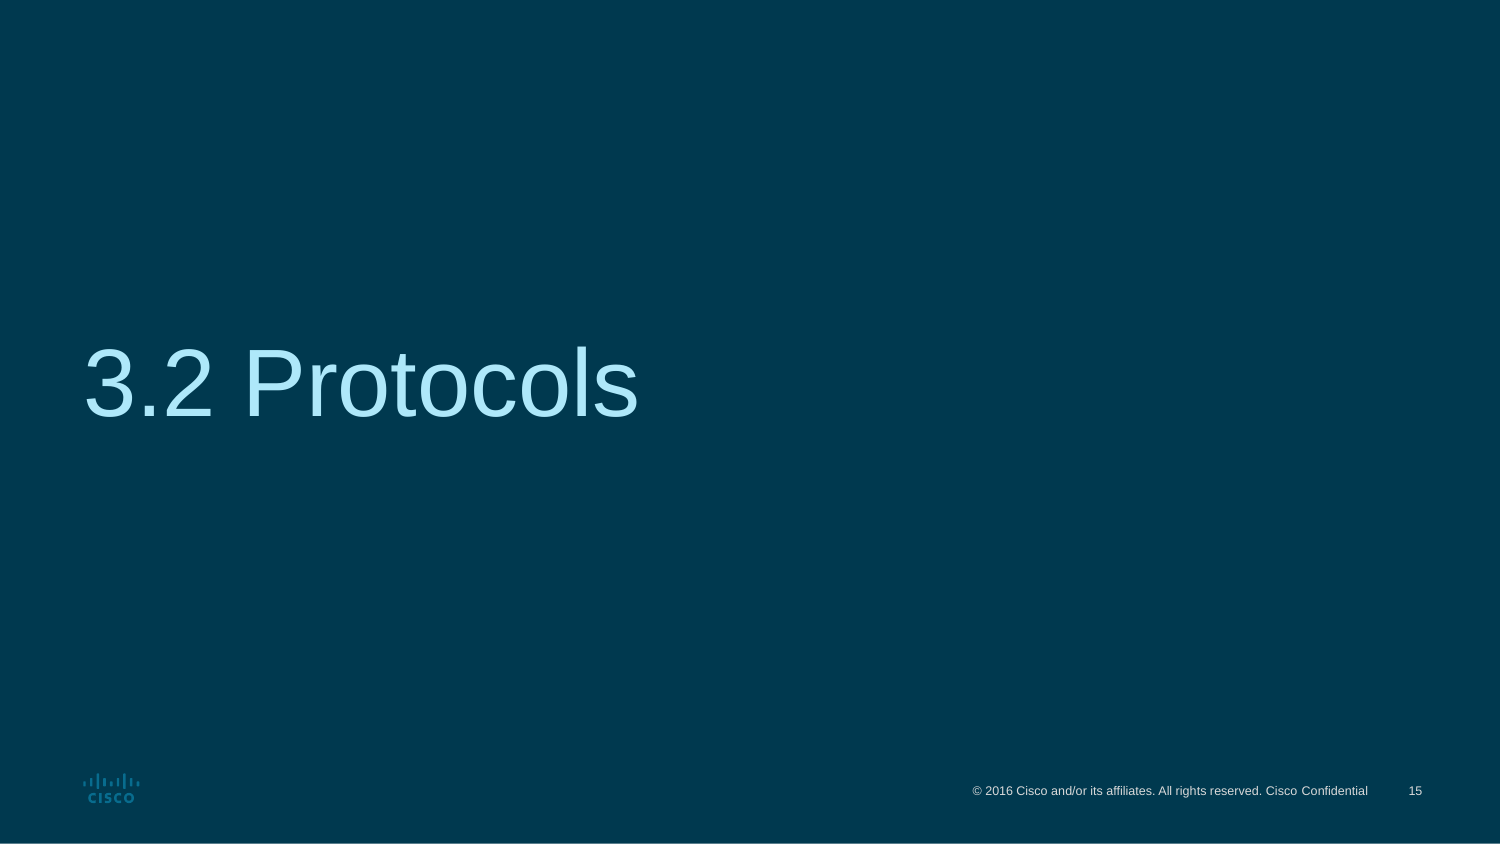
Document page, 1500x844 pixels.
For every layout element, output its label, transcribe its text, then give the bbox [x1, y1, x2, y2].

title 3.2 Protocols [81, 318, 645, 462]
footer © 2016 Cisco and/or its affiliates. All rights reserved. Cisco Confidential [970, 782, 1381, 844]
slide_number 15 [1402, 782, 1429, 844]
